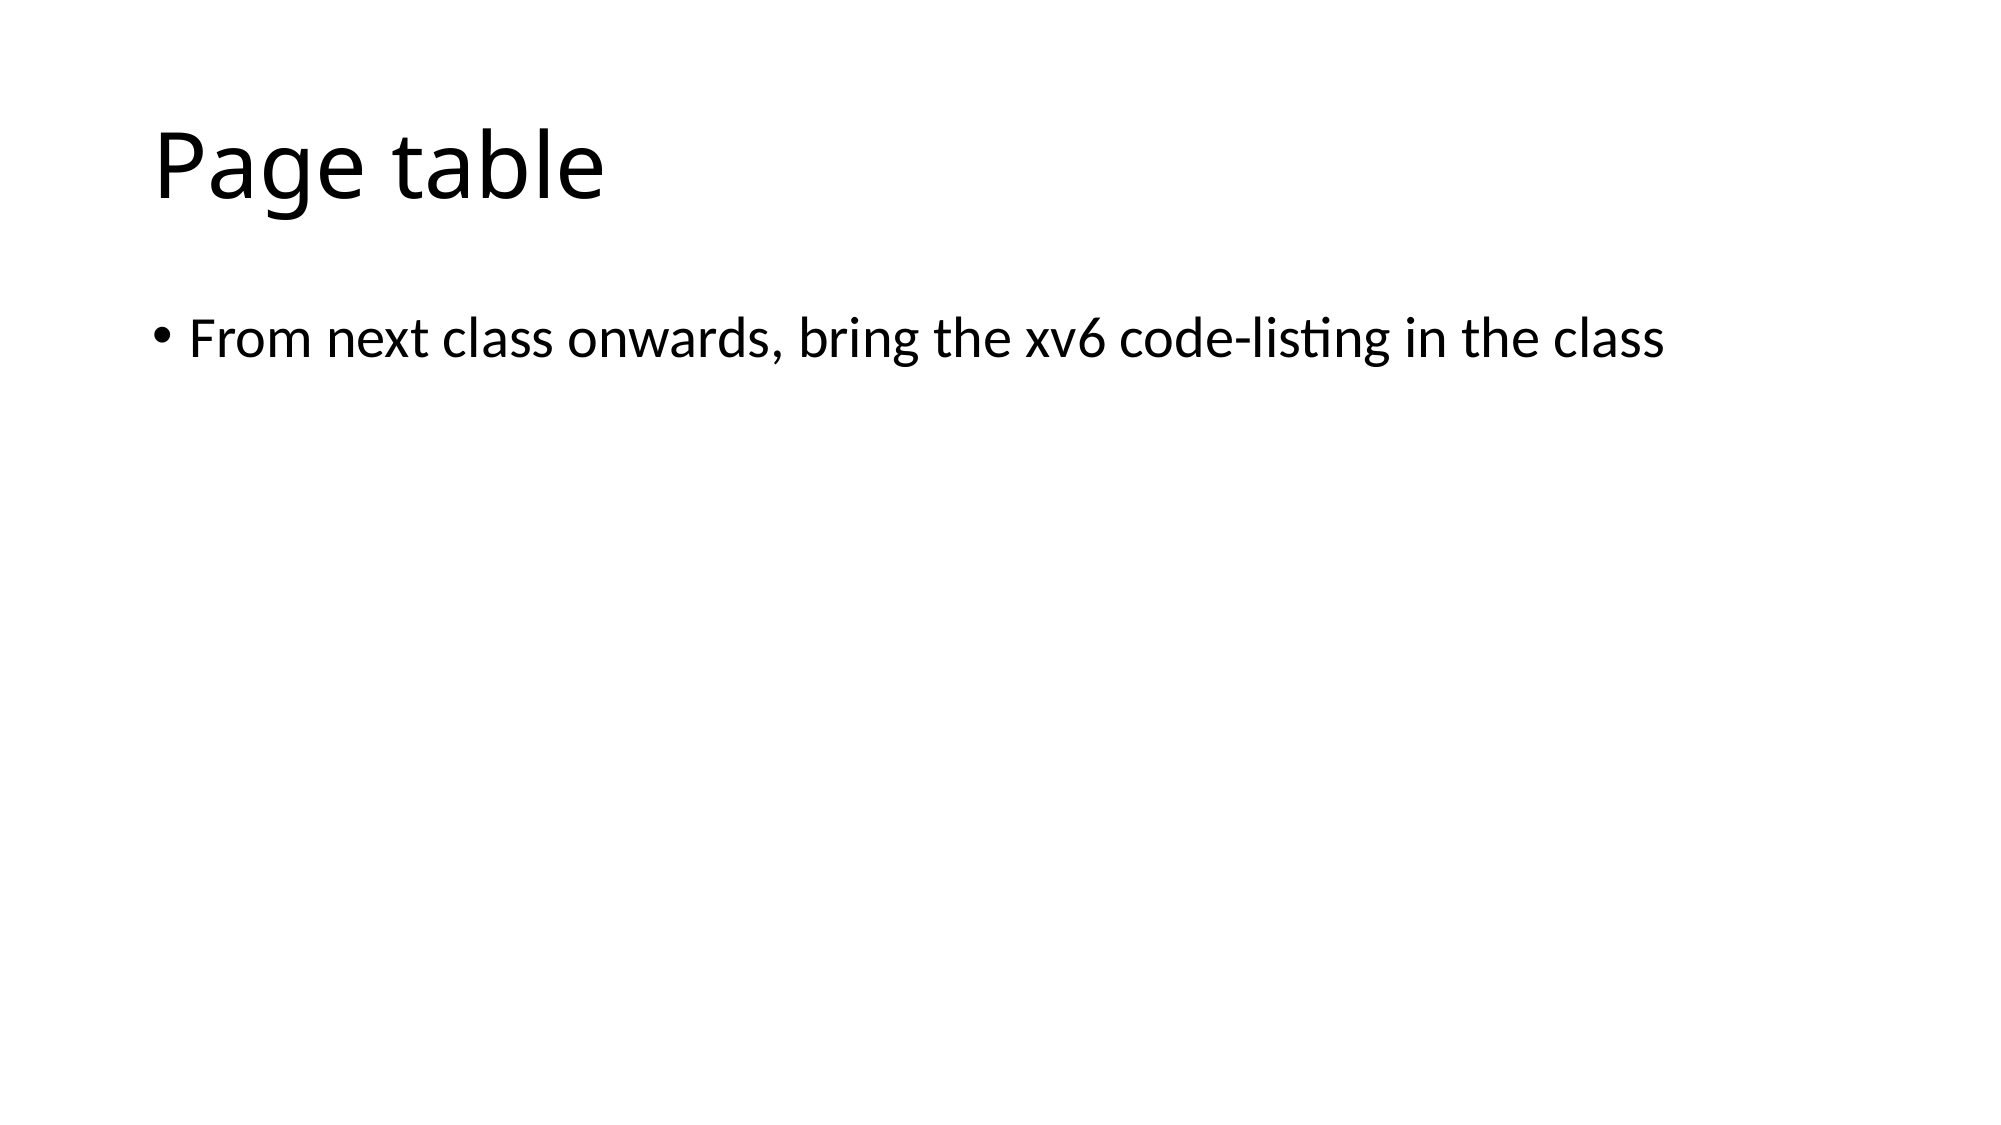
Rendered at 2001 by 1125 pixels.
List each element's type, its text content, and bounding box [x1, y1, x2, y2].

list From next class onwards, bring the xv6 code-listing in the class [137, 299, 1863, 1014]
title Page table [137, 59, 1863, 278]
